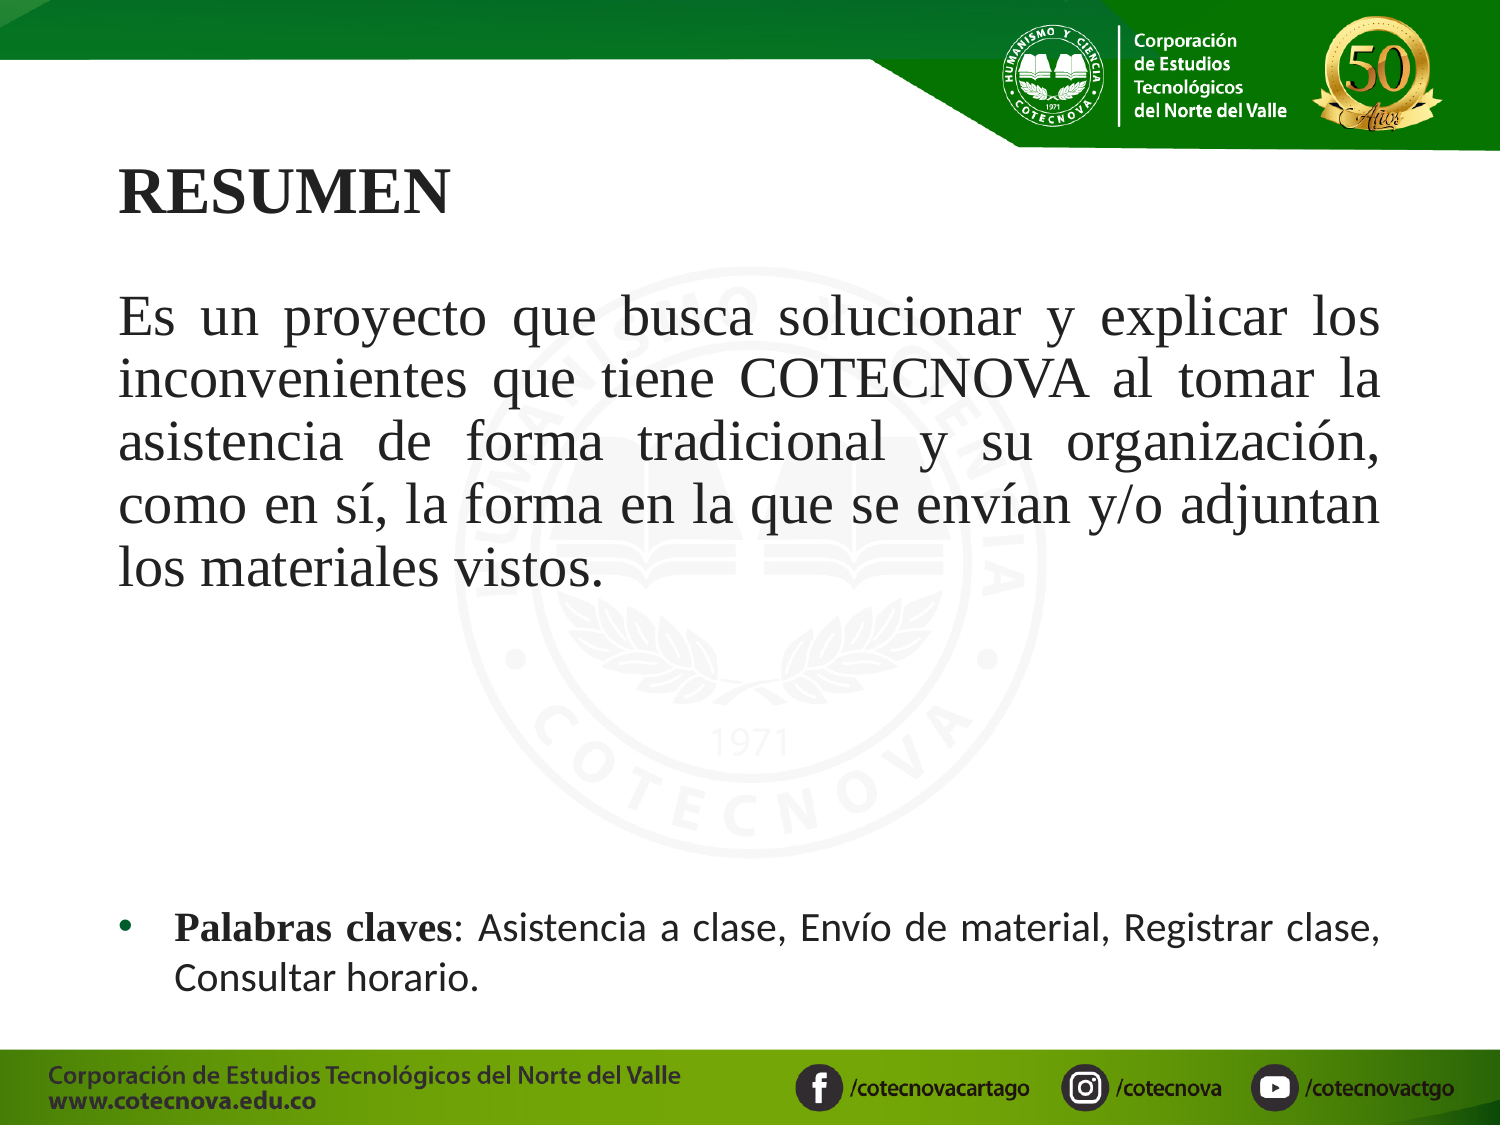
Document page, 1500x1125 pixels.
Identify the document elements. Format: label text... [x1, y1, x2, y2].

picture [0, 0, 1500, 1125]
title RESUMEN [103, 105, 936, 277]
list Es un proyecto que busca solucionar y explicar los inconvenientes que tiene COTECNOVA al tomar la asistencia de forma tradicional y su organización, como en sí, la forma en la que se envían y/o adjuntan los materiales vistos. [103, 277, 1397, 683]
text_box Palabras claves: Asistencia a clase, Envío de material, Registrar clase, Consultar horario. [103, 892, 1397, 960]
